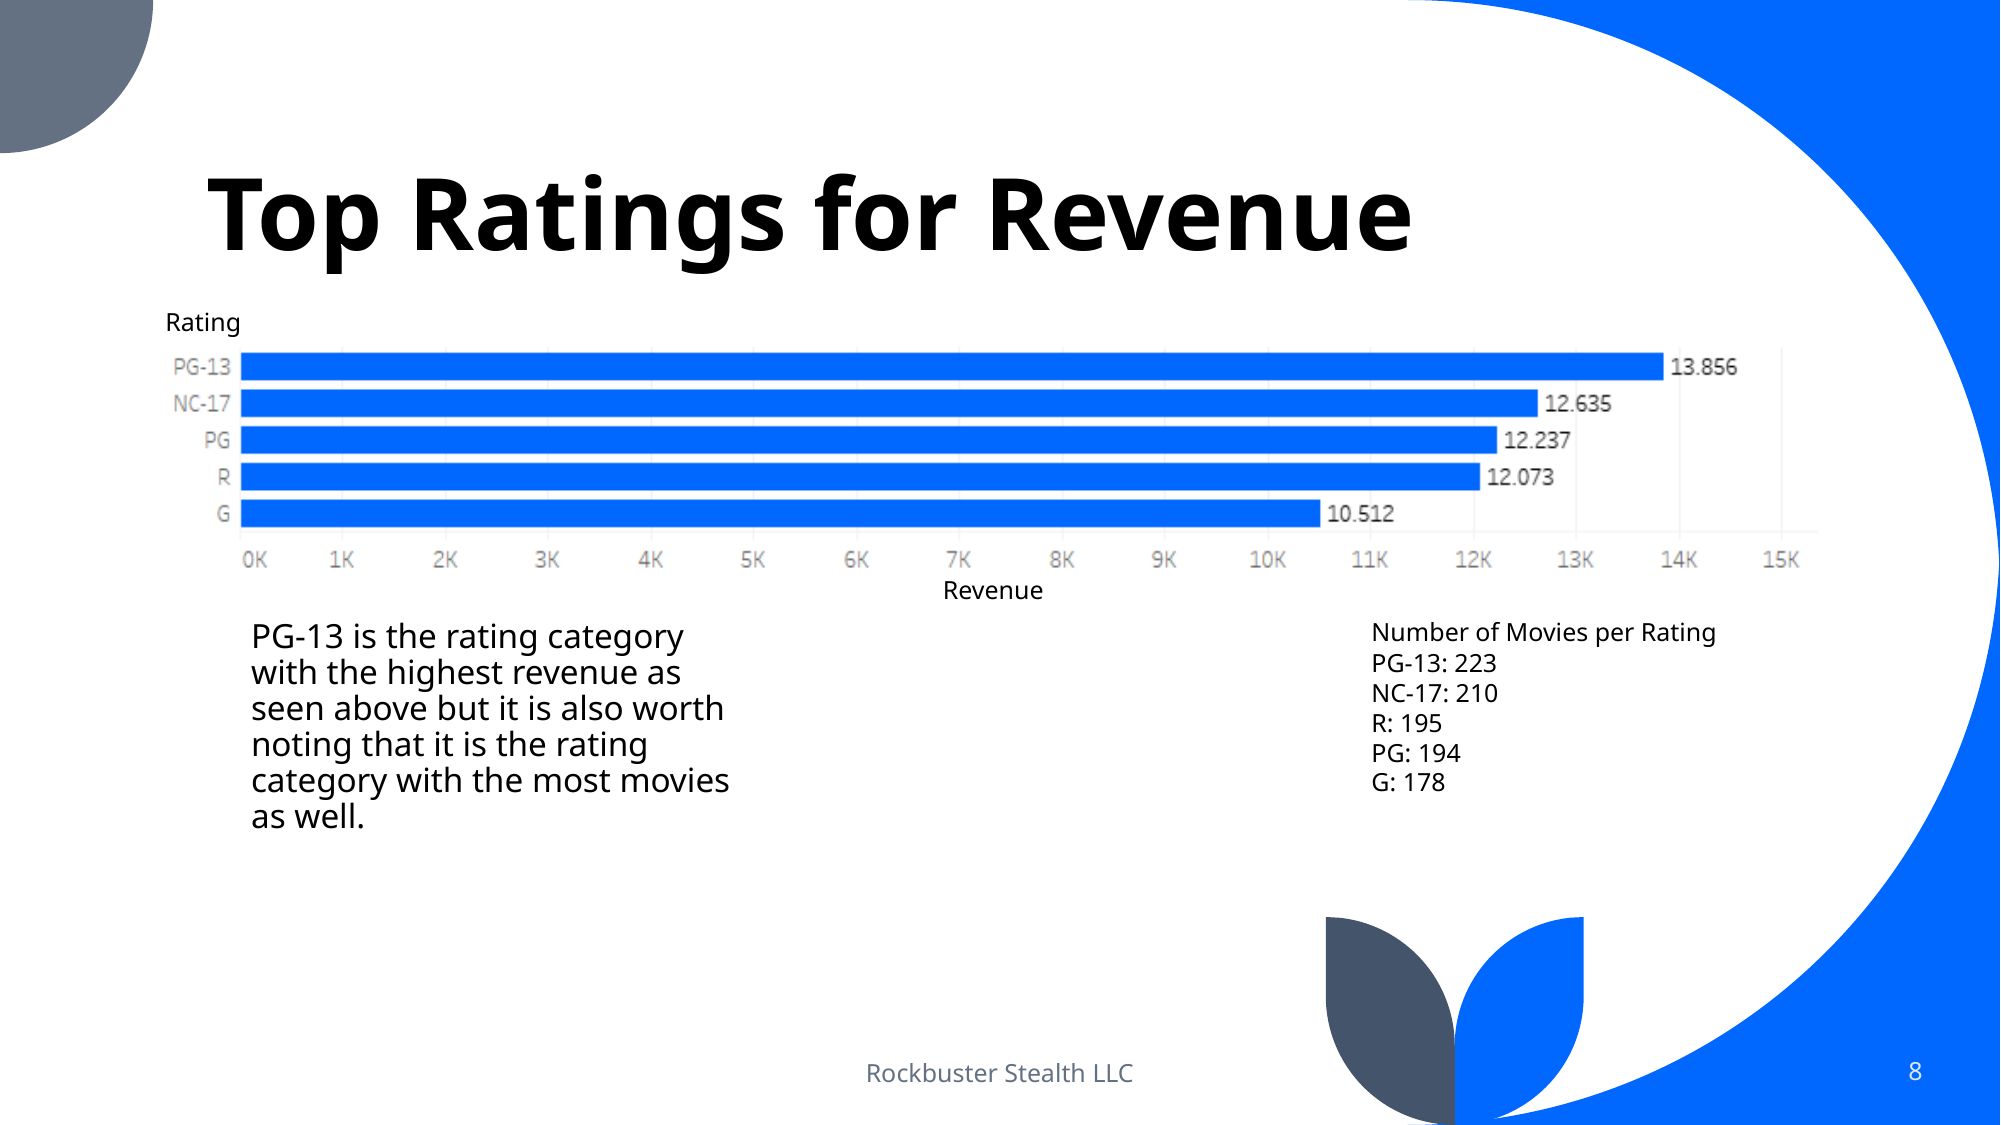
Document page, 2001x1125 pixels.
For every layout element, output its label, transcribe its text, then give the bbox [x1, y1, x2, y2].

slide_number 8 [1665, 1042, 1938, 1103]
text_box Rating [150, 298, 371, 344]
text_box Revenue [928, 579, 1059, 613]
footer Rockbuster Stealth LLC [662, 1042, 1338, 1103]
title Top Ratings for Revenue [191, 62, 1796, 280]
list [165, 344, 1822, 579]
text_box Number of Movies per Rating PG-13: 223 NC-17: 210 R: 195 PG: 194 G: 178 [1356, 612, 1885, 814]
text_box PG-13 is the rating category with the highest revenue as seen above but it is also worth noting that it is the rating category with the most movies as well. [236, 612, 765, 1077]
